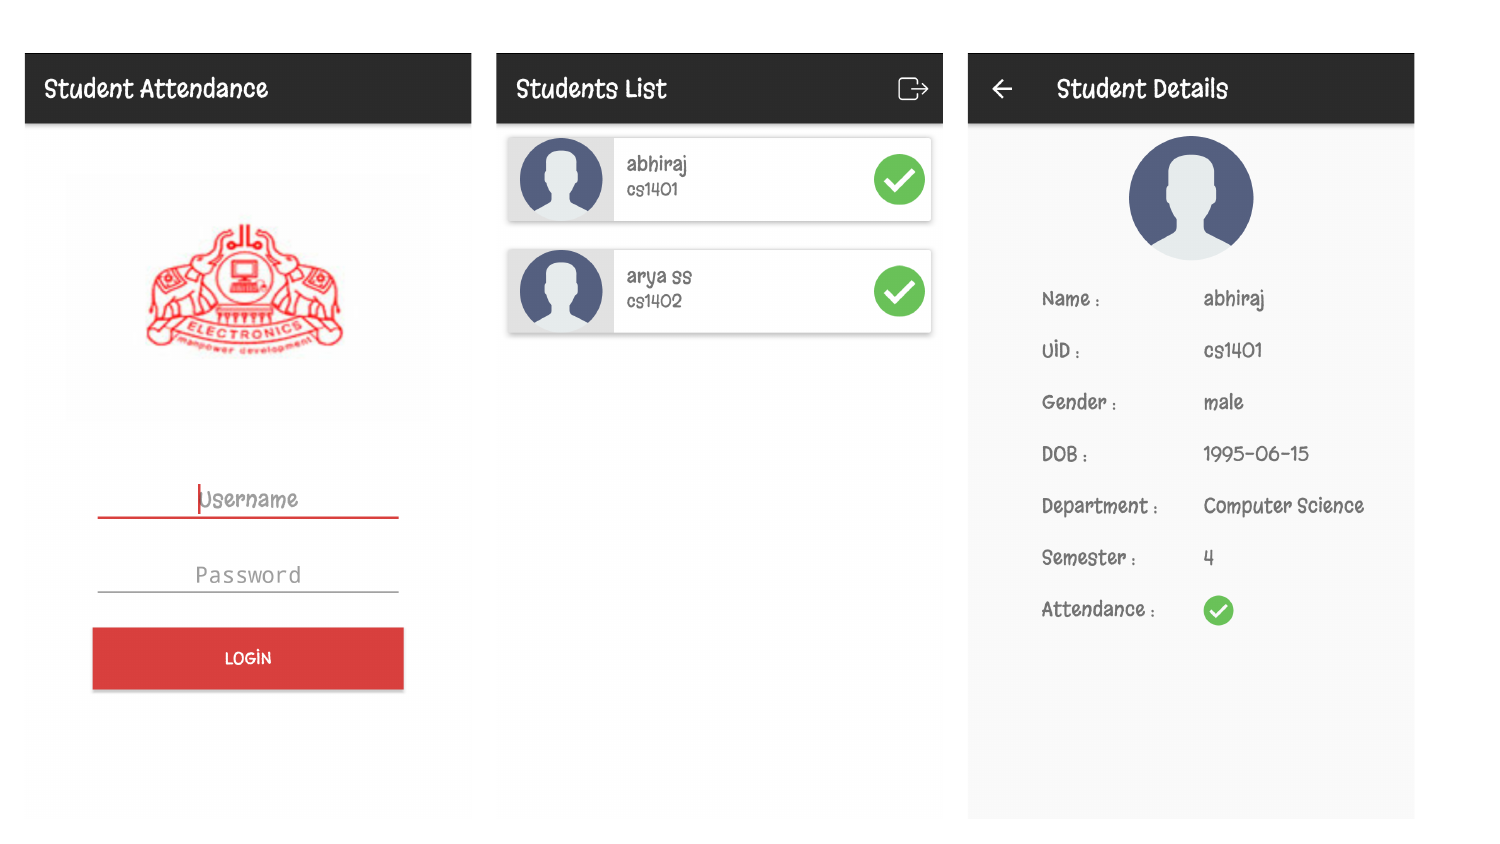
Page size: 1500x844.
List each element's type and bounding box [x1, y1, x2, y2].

picture [24, 53, 472, 820]
picture [496, 53, 944, 820]
picture [967, 53, 1415, 820]
